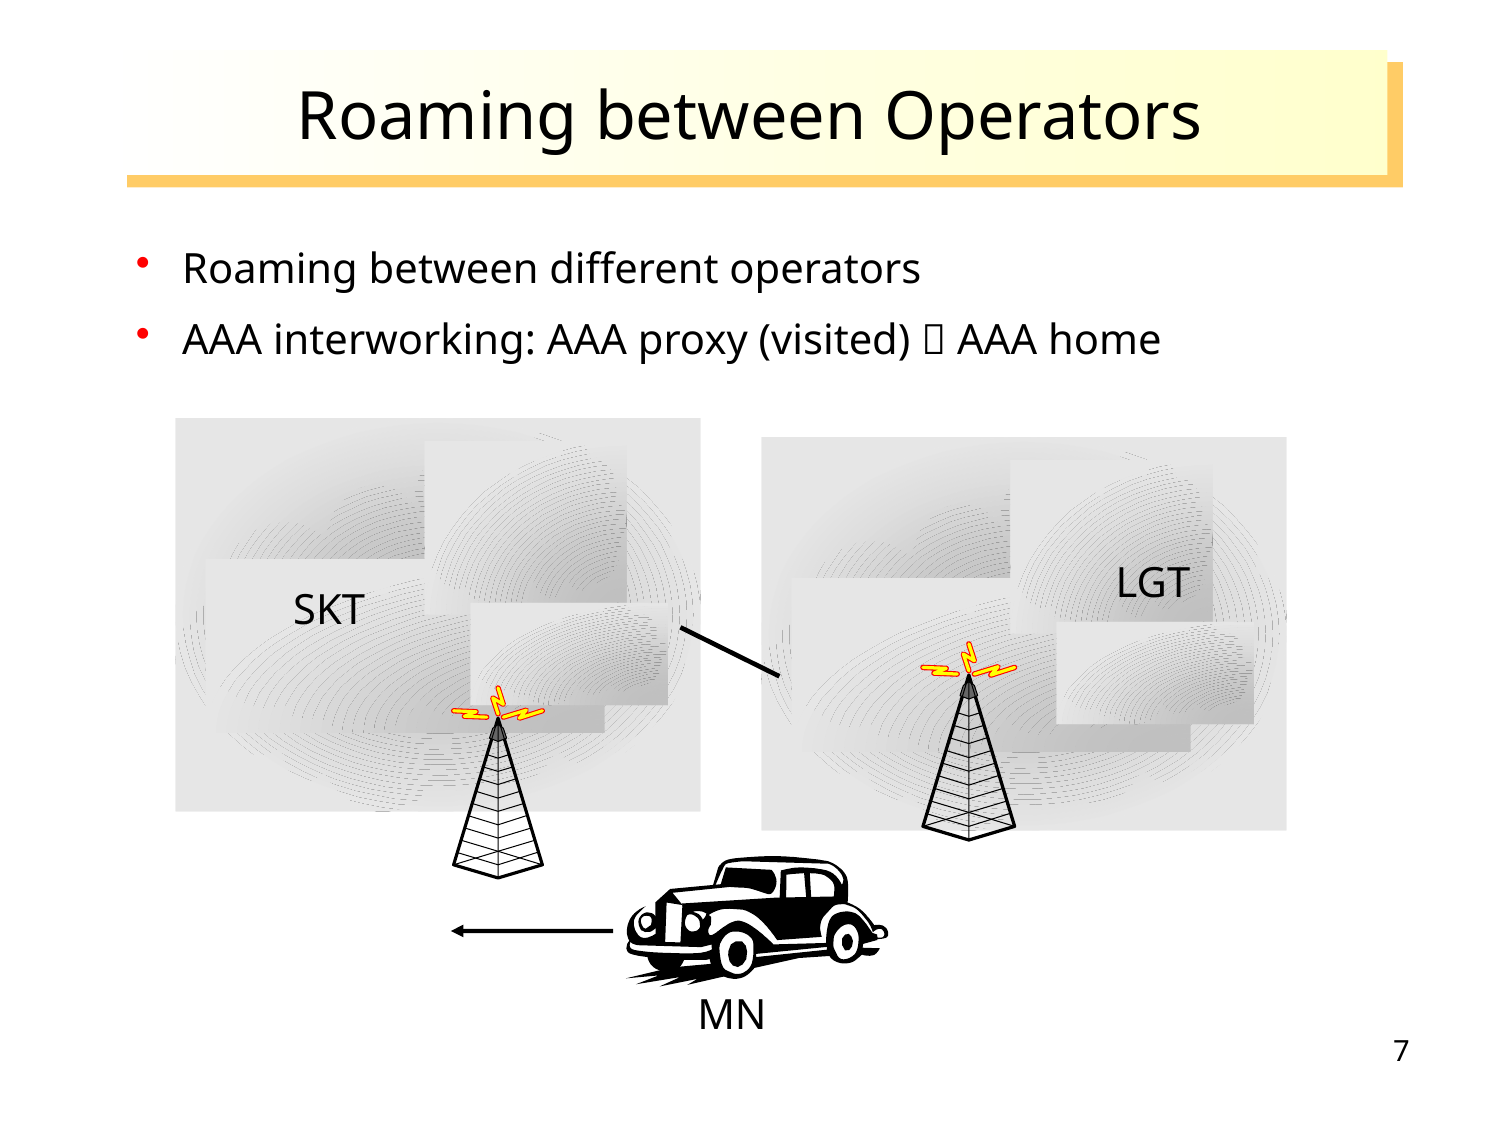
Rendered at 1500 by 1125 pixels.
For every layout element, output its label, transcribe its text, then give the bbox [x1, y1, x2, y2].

title Roaming between Operators [112, 49, 1388, 176]
text_box [450, 925, 614, 938]
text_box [443, 681, 553, 918]
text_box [912, 637, 1026, 881]
picture [625, 855, 889, 987]
text_box Roaming between different operators AAA interworking: AAA proxy (visited)  AAA home [121, 234, 1295, 371]
slide_number 7 [1074, 1024, 1426, 1103]
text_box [752, 428, 1296, 840]
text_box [166, 409, 710, 821]
text_box MN [663, 996, 801, 1046]
list [112, 200, 1388, 1001]
